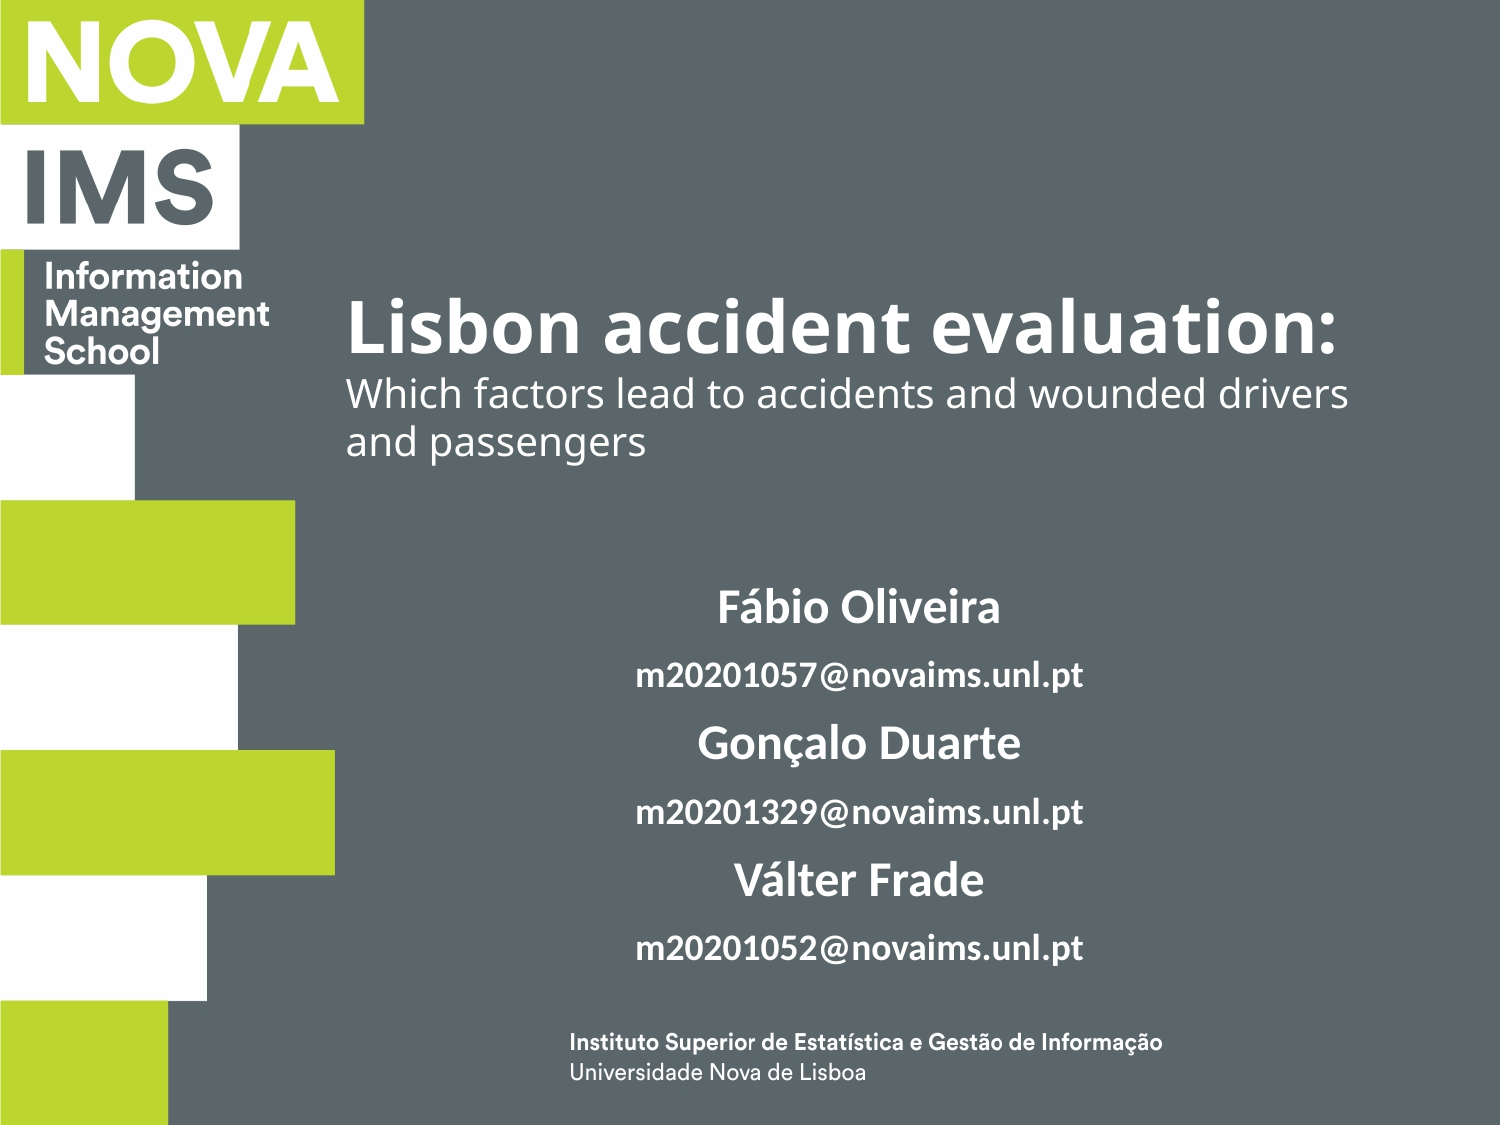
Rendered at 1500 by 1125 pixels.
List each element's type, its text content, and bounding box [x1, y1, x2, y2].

picture [0, 0, 1500, 1125]
title Lisbon accident evaluation: Which factors lead to accidents and wounded drivers and passengers [330, 193, 1442, 473]
subtitle Fábio Oliveira m20201057@novaims.unl.pt Gonçalo Duarte m20201329@novaims.unl.pt Válter Frade m20201052@novaims.unl.pt [334, 573, 1385, 1108]
